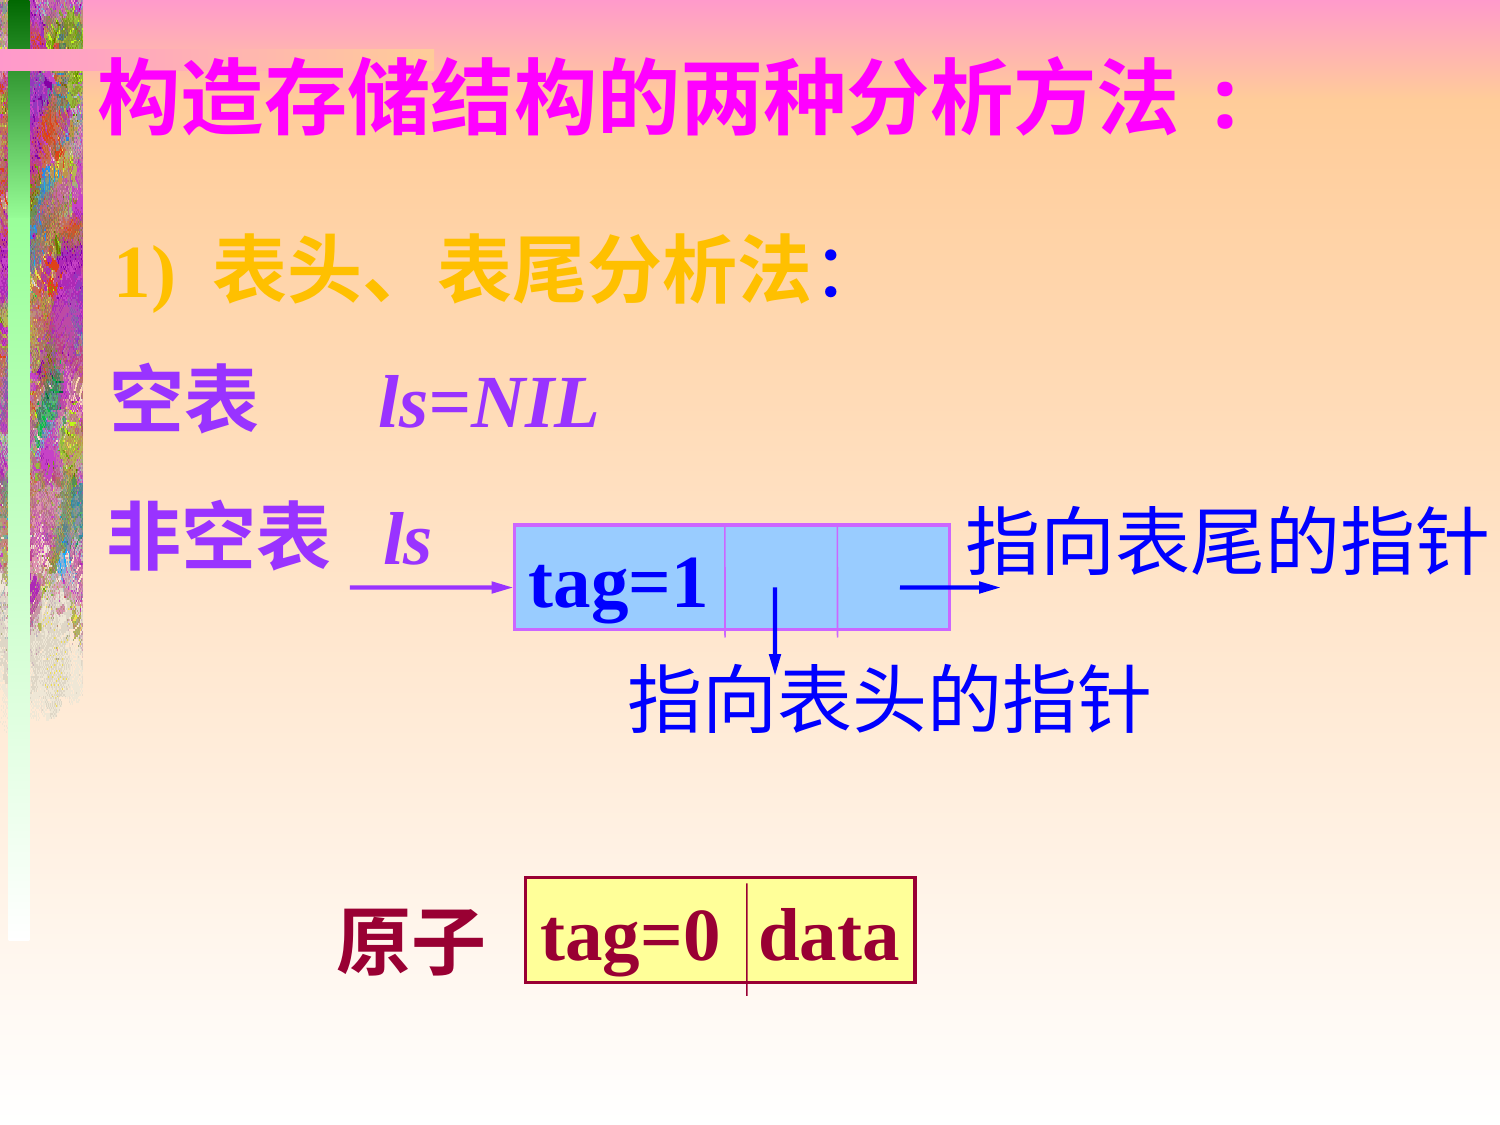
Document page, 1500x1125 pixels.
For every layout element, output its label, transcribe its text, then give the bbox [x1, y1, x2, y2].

text_box tag=0 data [525, 877, 915, 983]
picture [0, 71, 9, 821]
text_box 指向表头的指针 [612, 644, 1168, 750]
text_box 原子 [321, 877, 502, 992]
text_box tag=1 [514, 524, 950, 630]
text_box 构造存储结构的两种分析方法: [83, 37, 1265, 153]
picture [29, 0, 83, 50]
text_box [349, 581, 513, 594]
picture [29, 71, 83, 821]
text_box 指向表尾的指针 [950, 487, 1500, 593]
text_box 1) 表头、表尾分析法： [98, 205, 903, 320]
picture [0, 0, 9, 50]
text_box 非空表 ls [91, 482, 448, 587]
text_box 空表 ls=NIL [95, 344, 616, 450]
